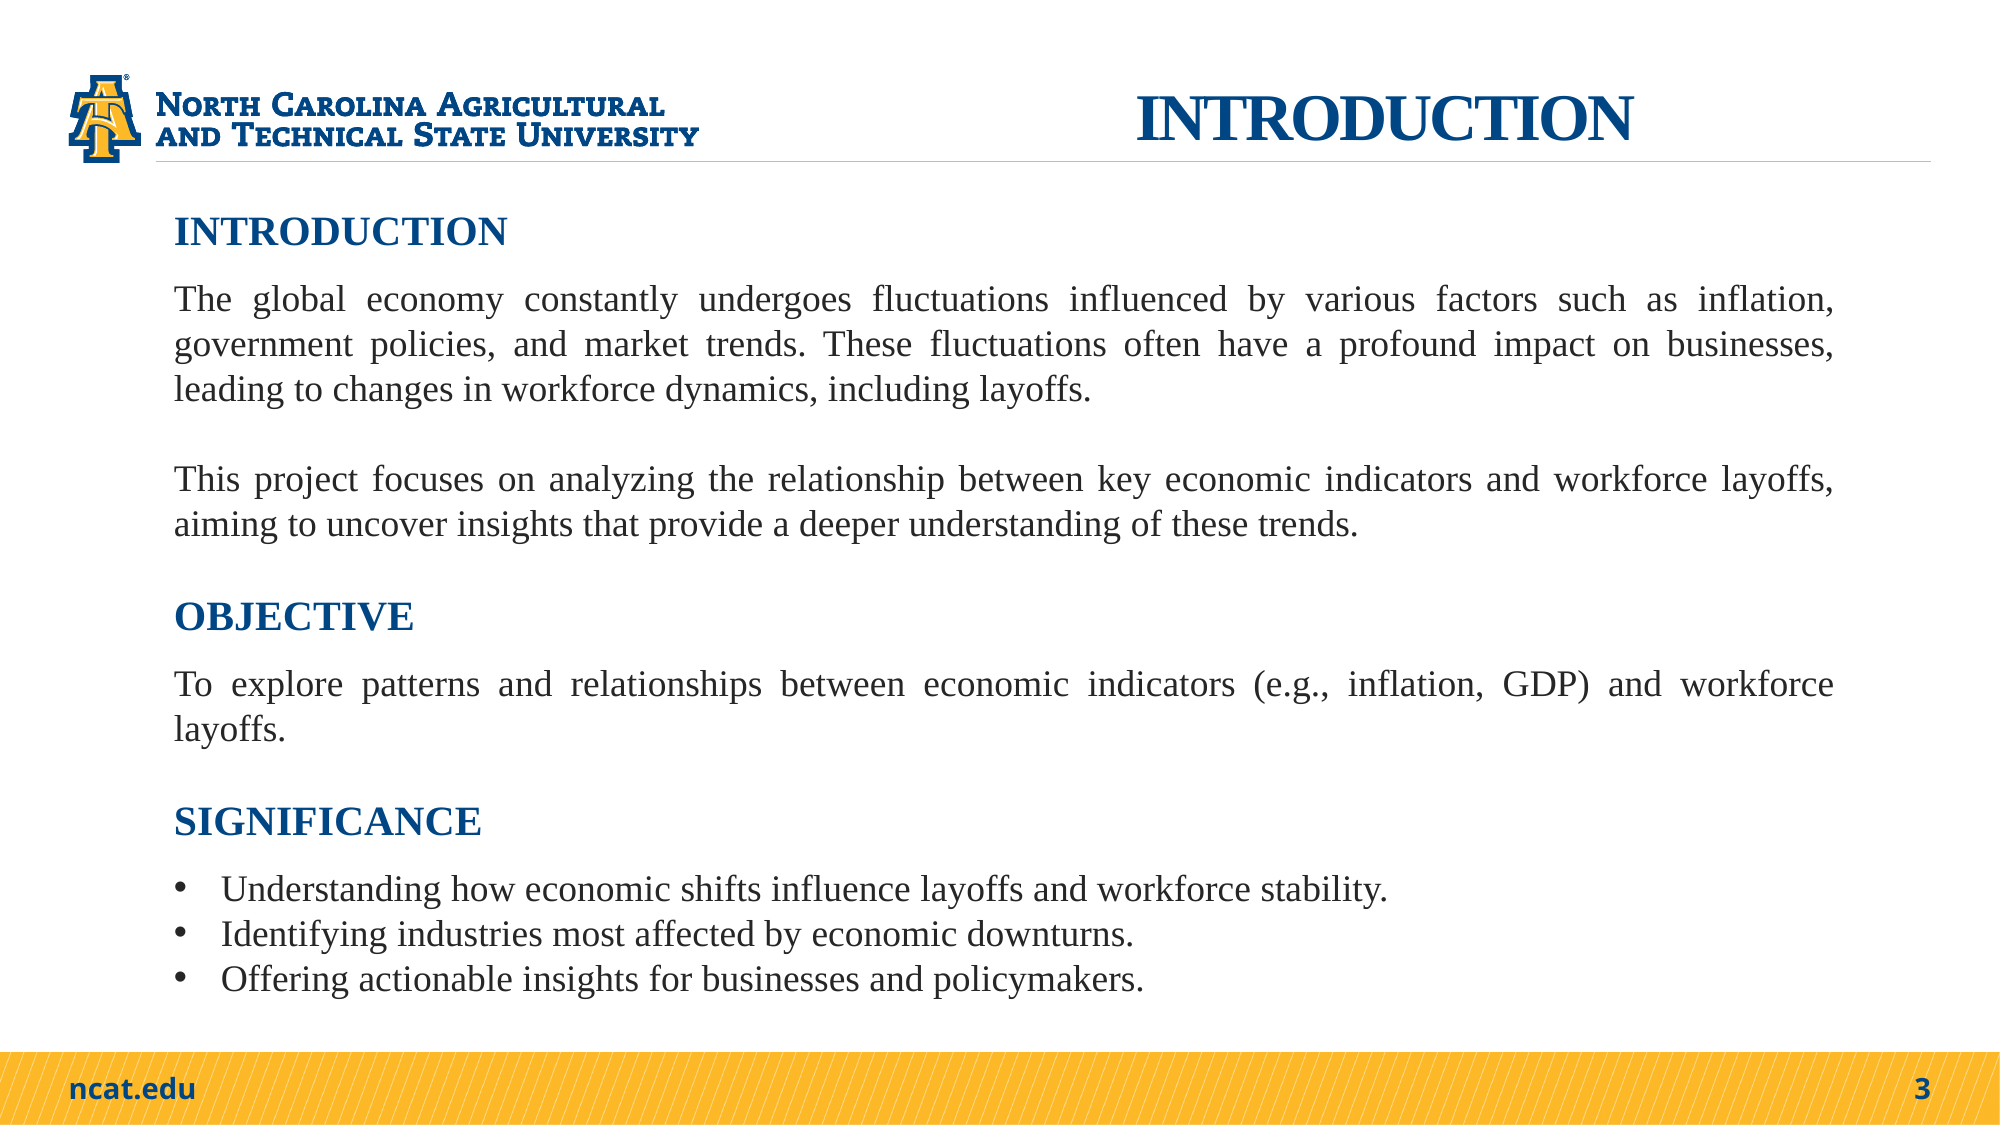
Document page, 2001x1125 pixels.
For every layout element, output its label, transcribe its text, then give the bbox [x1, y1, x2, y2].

picture [0, 1052, 2000, 1125]
list INTRODUCTION [920, 75, 1852, 157]
text_box INTRODUCTION The global economy constantly undergoes fluctuations influenced by various factors such as inflation, government policies, and market trends. These fluctuations often have a profound impact on businesses, leading to changes in workforce dynamics, including layoffs. This project focuses on analyzing the relationship between key economic indicators and workforce layoffs, aiming to uncover insights that provide a deeper understanding of these trends. OBJECTIVE To explore patterns and relationships between economic indicators (e.g., inflation, GDP) and workforce layoffs. SIGNIFICANCE Understanding how economic shifts influence layoffs and workforce stability. Identifying industries most affected by economic downturns. Offering actionable insights for businesses and policymakers. [159, 196, 1852, 1052]
slide_number 3 [1851, 1065, 1932, 1116]
